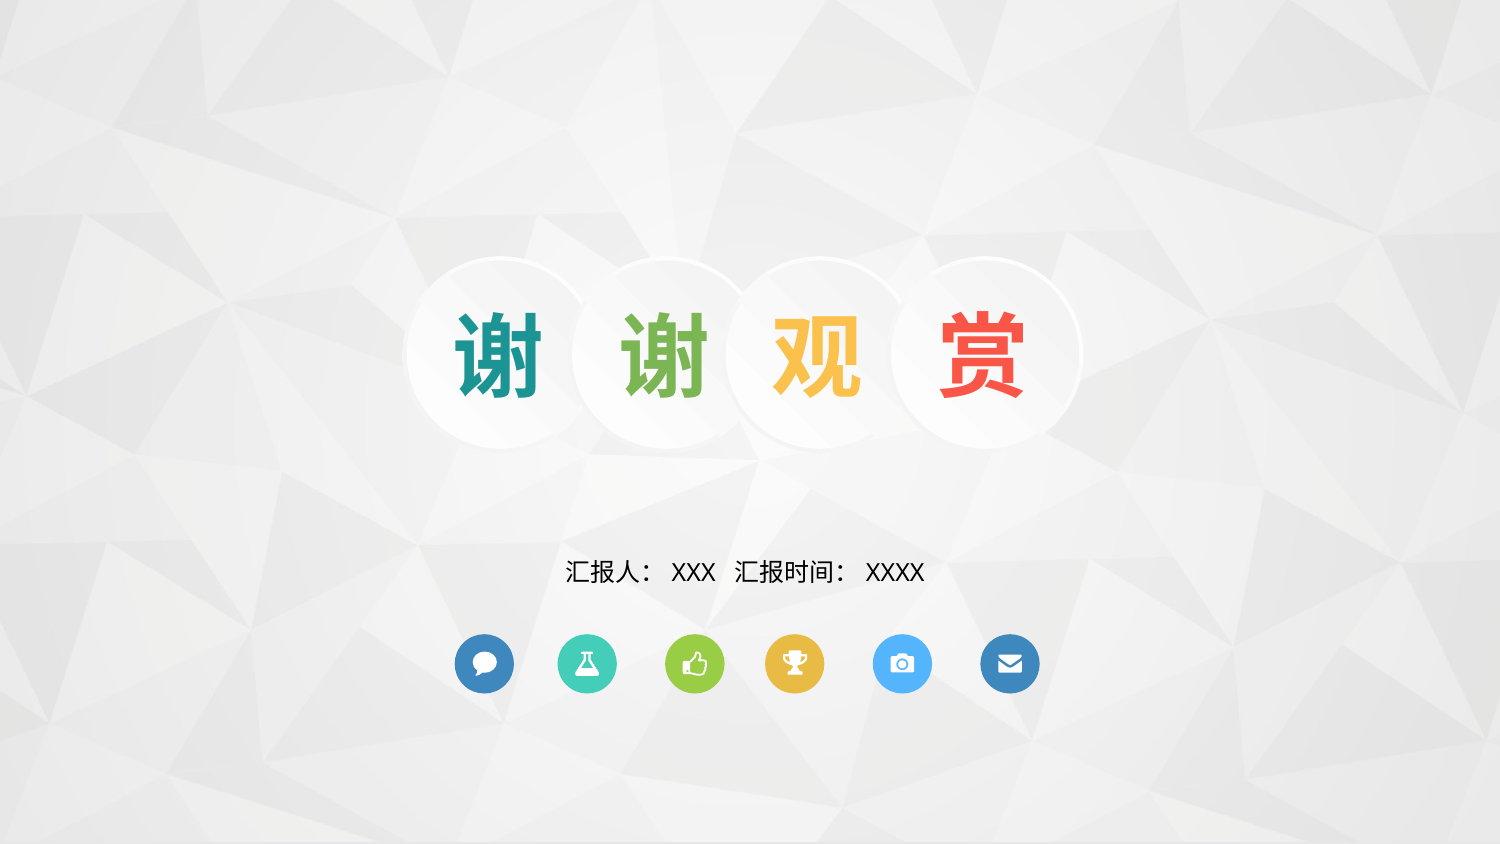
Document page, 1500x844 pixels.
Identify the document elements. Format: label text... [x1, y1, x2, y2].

picture [0, 0, 1500, 844]
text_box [886, 256, 1084, 454]
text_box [454, 633, 515, 694]
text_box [567, 256, 719, 454]
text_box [557, 633, 618, 694]
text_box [664, 633, 725, 694]
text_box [721, 256, 884, 454]
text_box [980, 633, 1040, 694]
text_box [402, 256, 565, 454]
text_box 汇报人：XXX 汇报时间：XXXX [565, 556, 939, 587]
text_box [872, 633, 933, 694]
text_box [764, 633, 825, 694]
